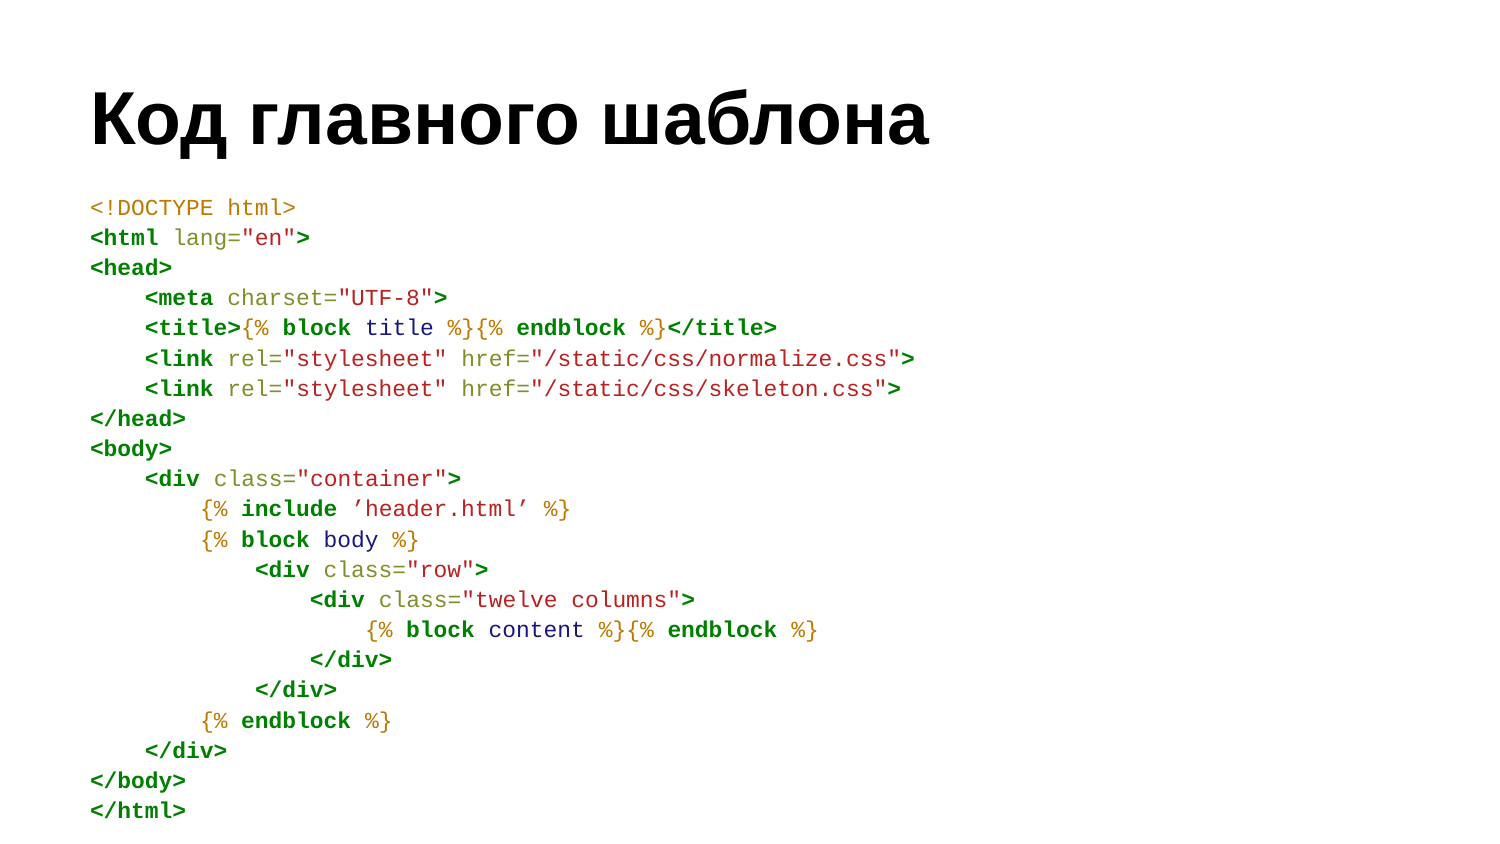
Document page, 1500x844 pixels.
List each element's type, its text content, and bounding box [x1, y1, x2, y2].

title Код главного шаблона [75, 33, 1425, 174]
list <!DOCTYPE html> <html lang="en"> <head> <meta charset="UTF-8"> <title>{% block title %}{% endblock %}</title> <link rel="stylesheet" href="/static/css/normalize.css"> <link rel="stylesheet" href="/static/css/skeleton.css"> </head> <body> <div class="container"> {% include ’header.html’ %} {% block body %} <div class="row"> <div class="twelve columns"> {% block content %}{% endblock %} </div> </div> {% endblock %} </div> </body> </html> [75, 174, 1425, 786]
